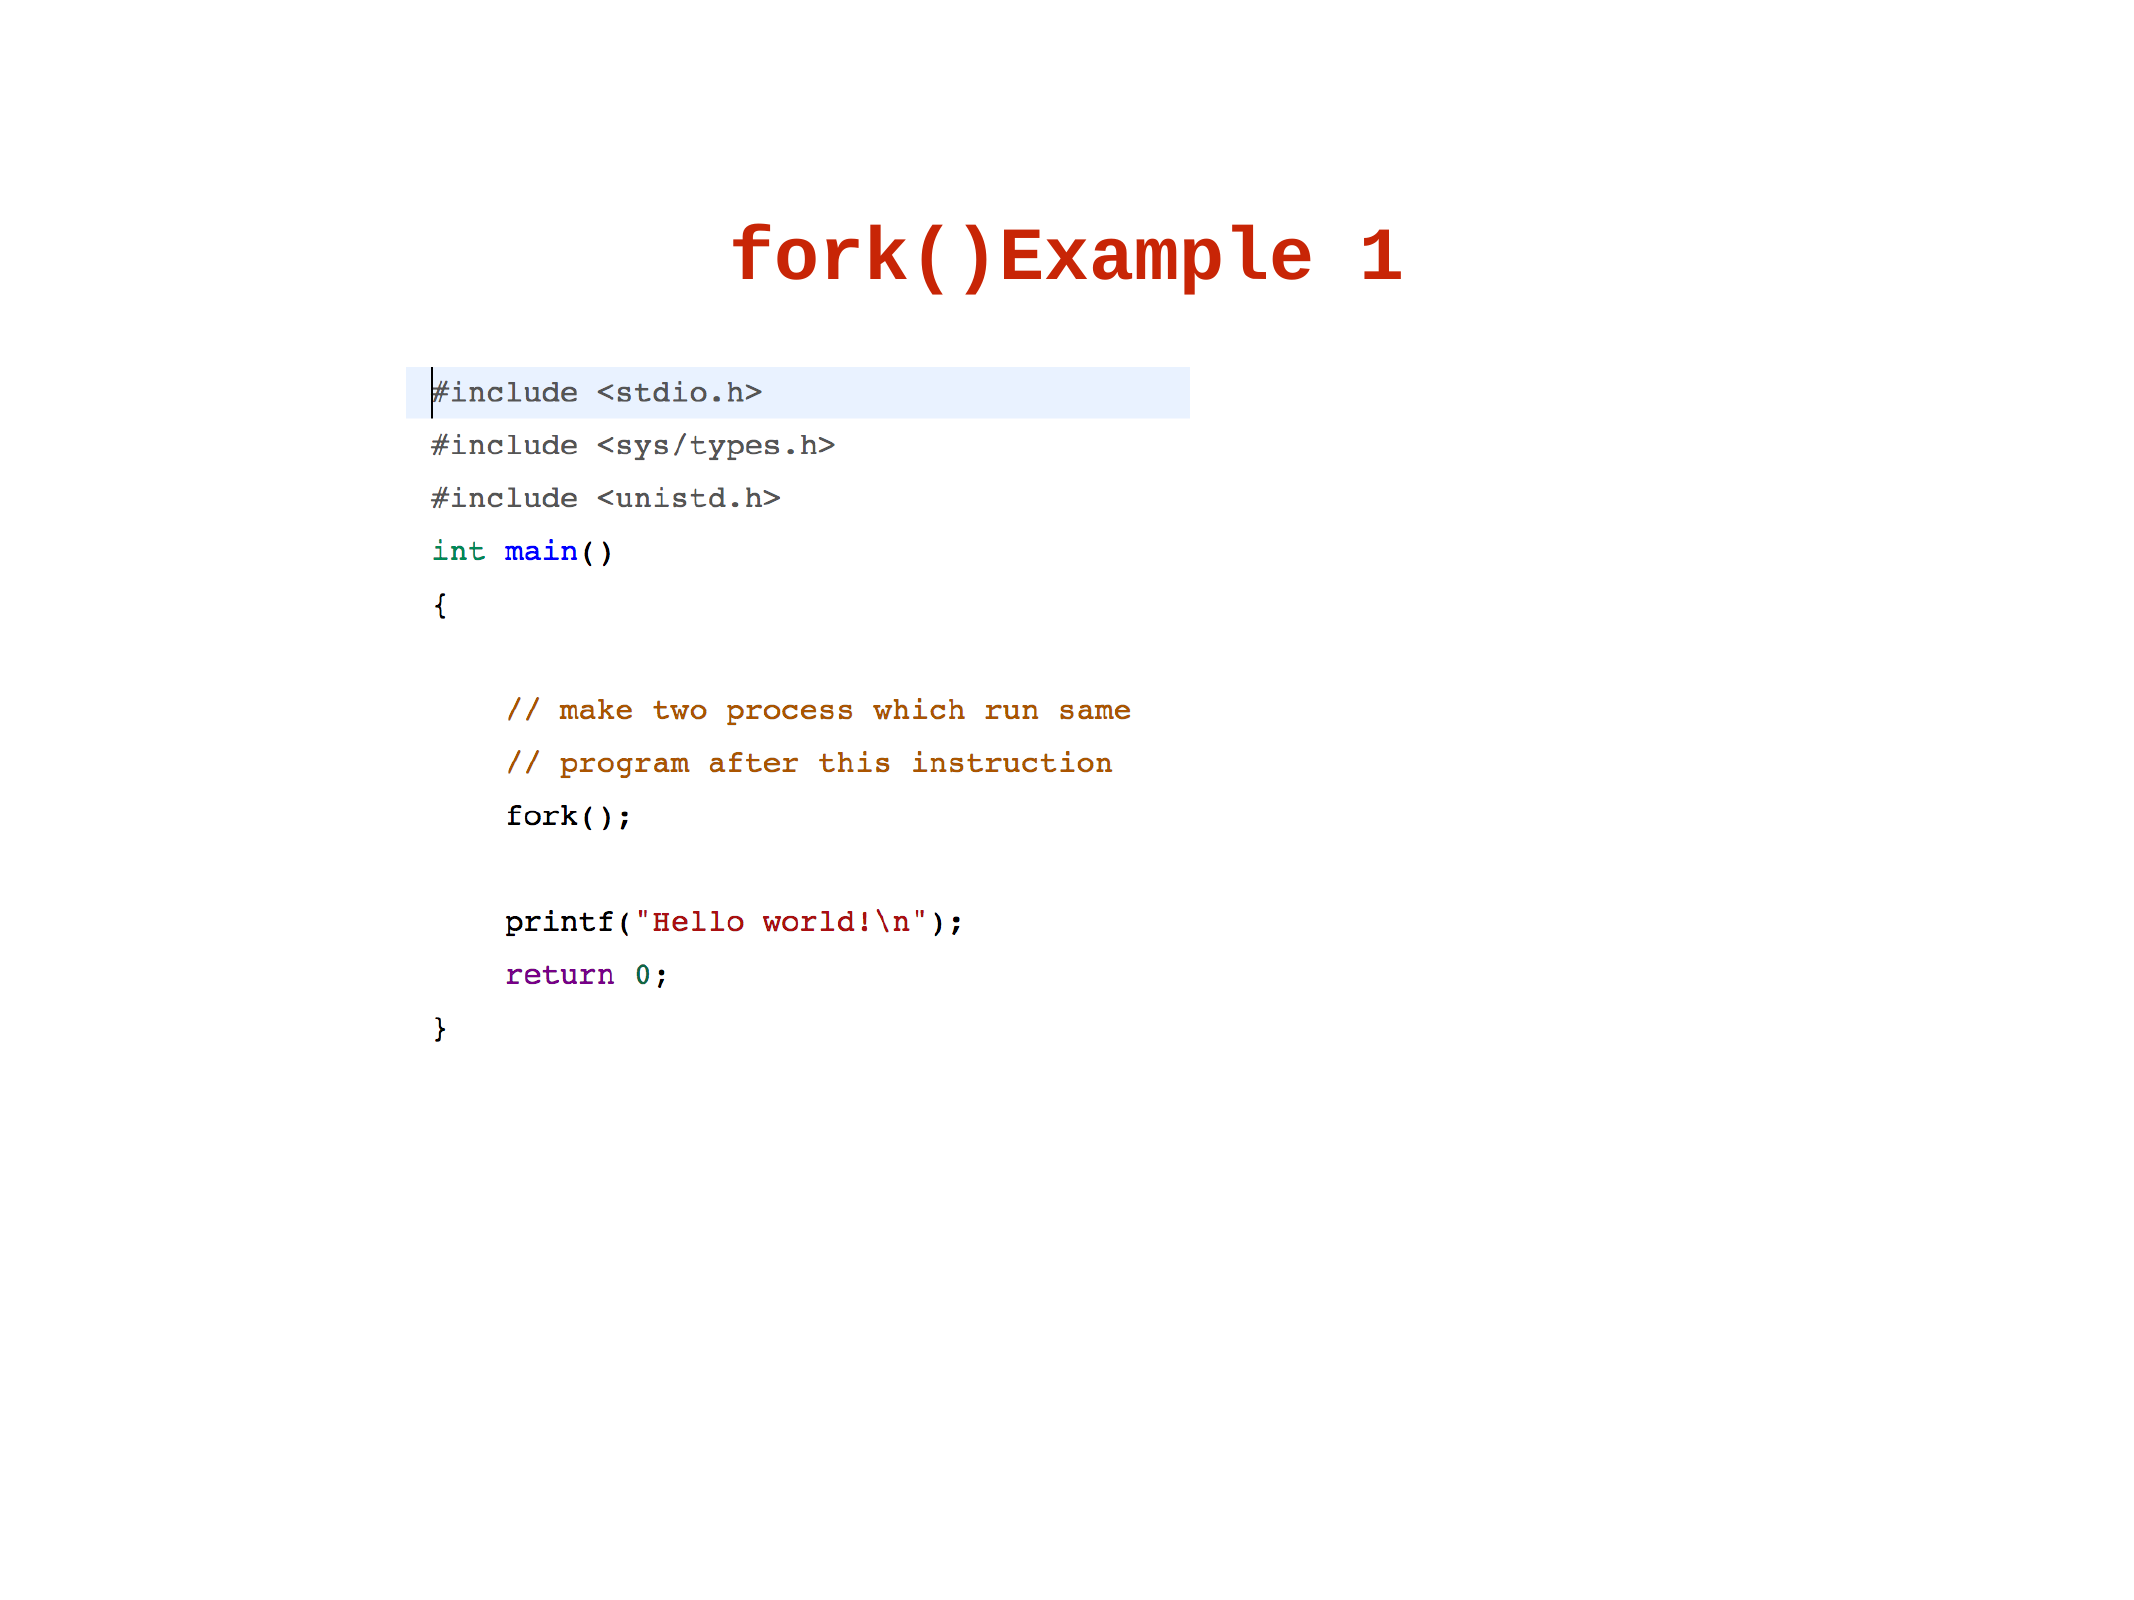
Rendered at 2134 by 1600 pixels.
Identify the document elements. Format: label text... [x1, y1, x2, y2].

title fork()Example 1 [155, 72, 1978, 428]
picture [406, 367, 1190, 1070]
